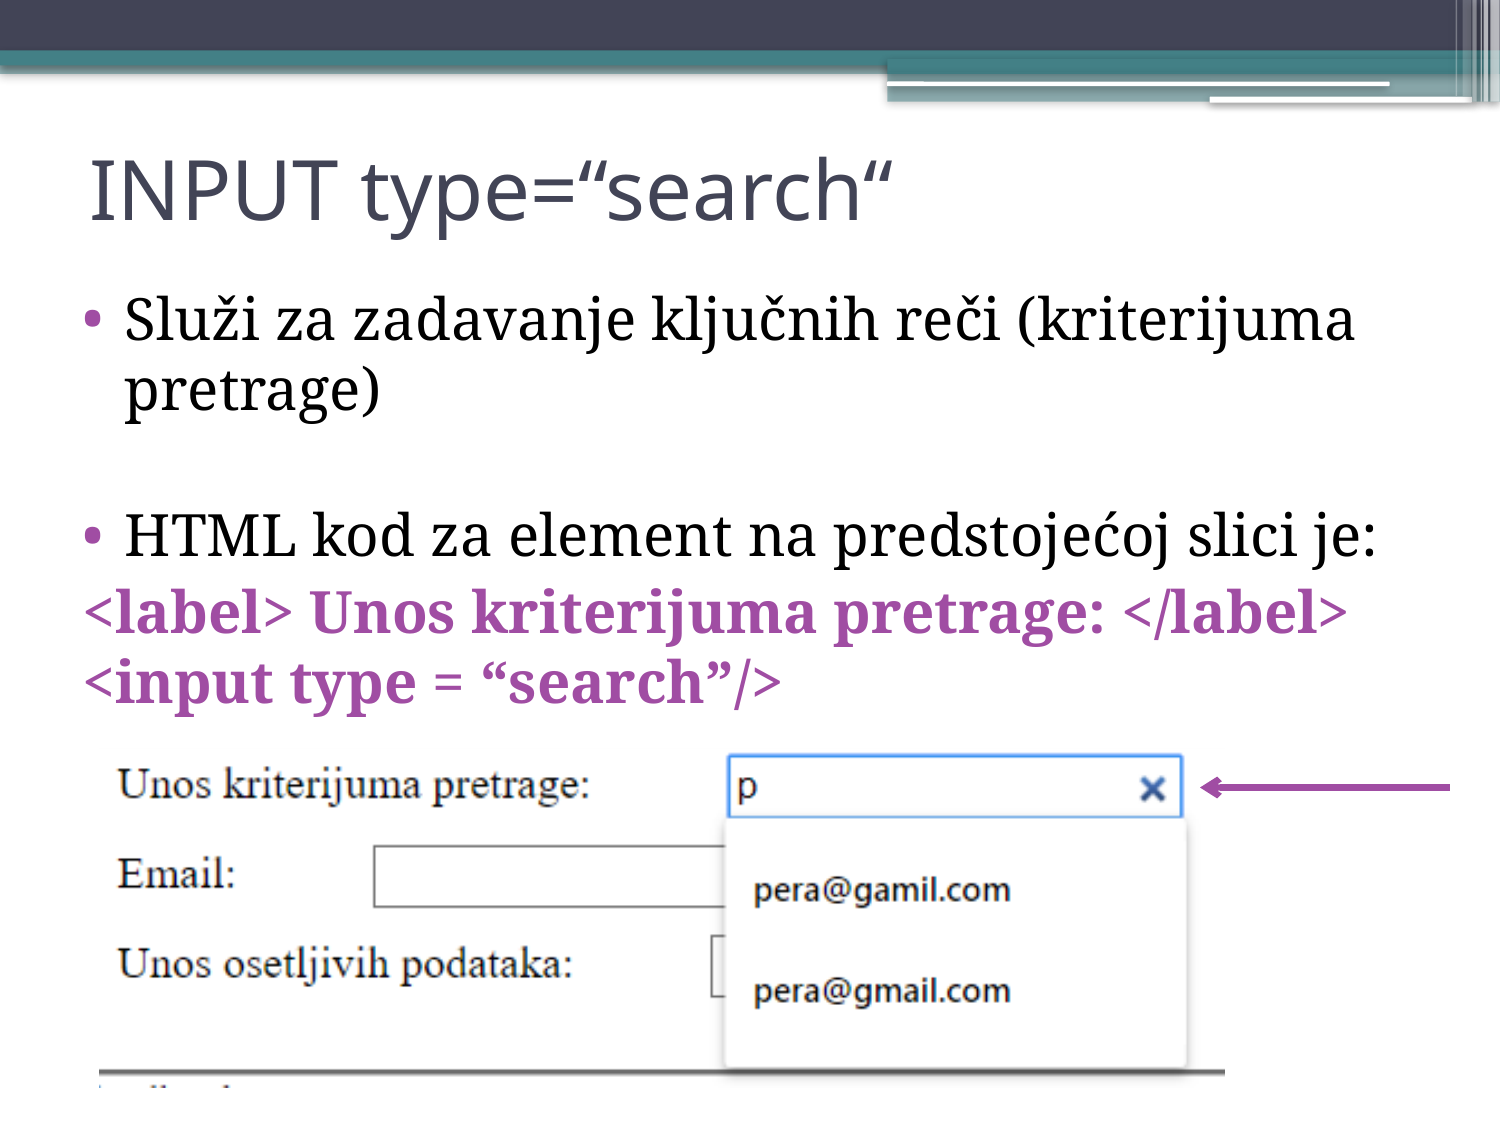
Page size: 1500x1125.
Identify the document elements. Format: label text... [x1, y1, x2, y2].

picture [99, 747, 1226, 1088]
title INPUT type=“search“ [75, 99, 1425, 275]
list Služi za zadavanje ključnih reči (kriterijuma pretrage) HTML kod za element na predstojećoj slici je: <label> Unos kriterijuma pretrage: </label> <input type = “search”/> [50, 275, 1425, 1079]
